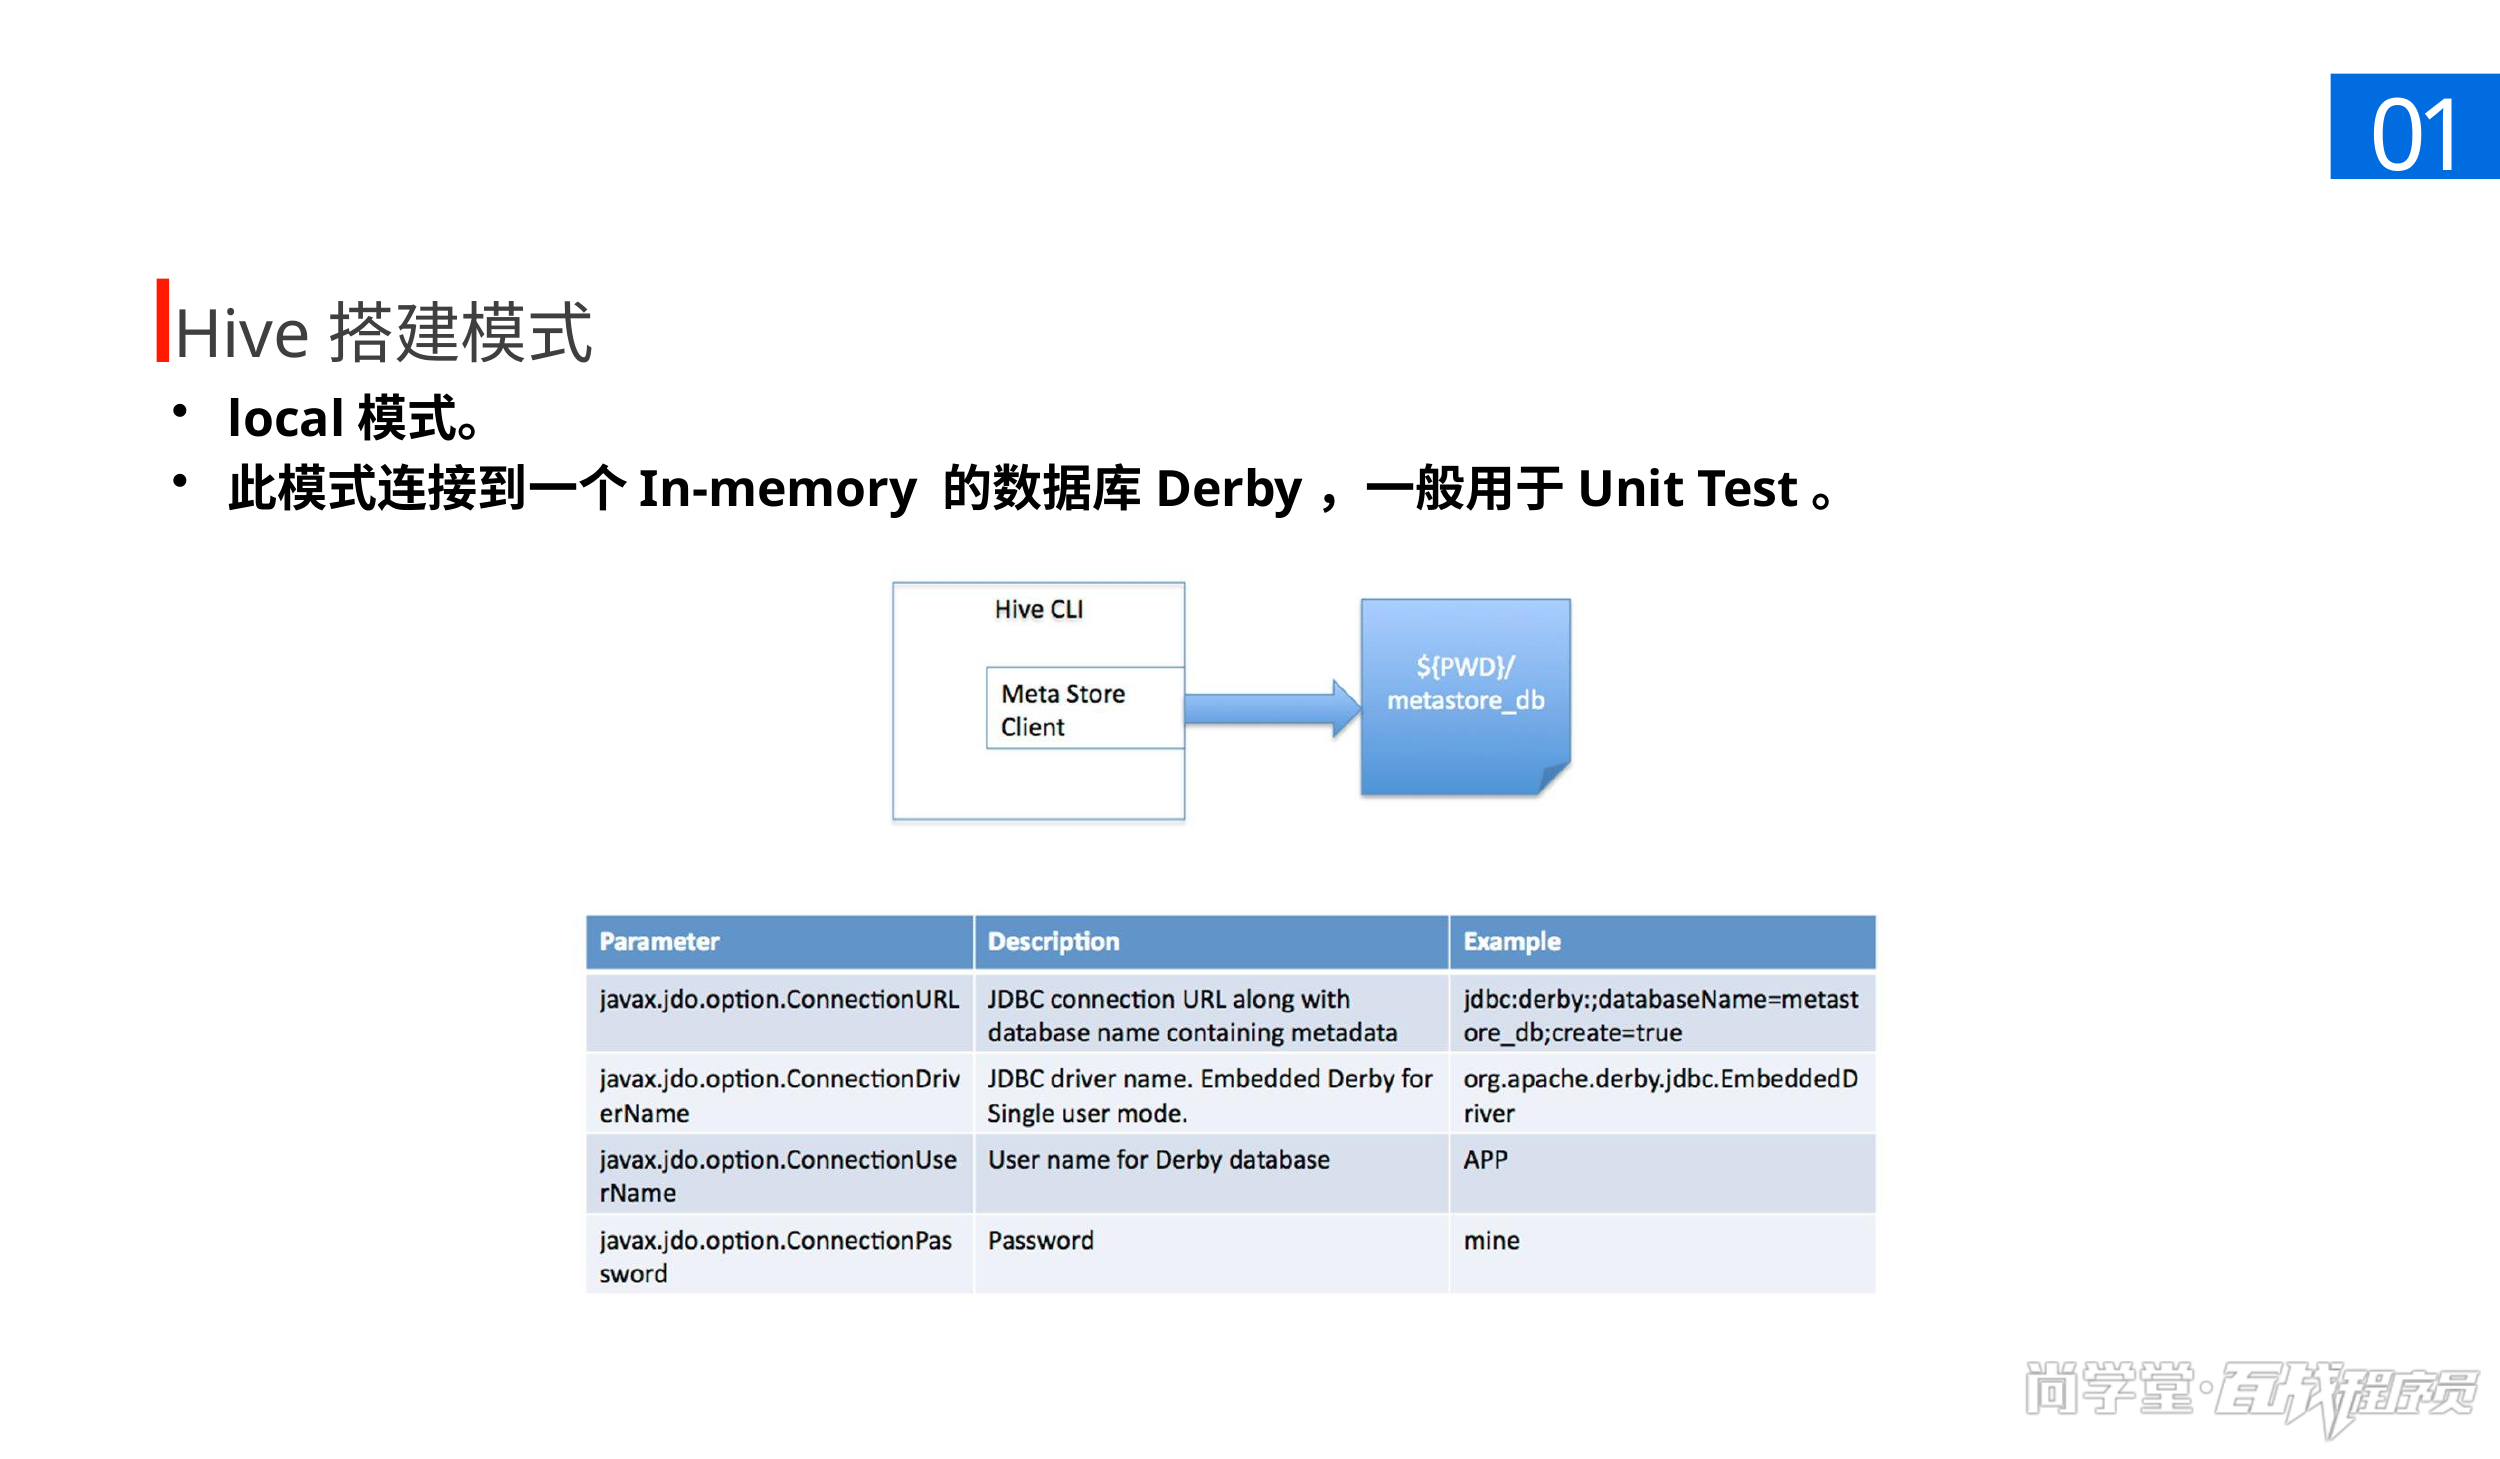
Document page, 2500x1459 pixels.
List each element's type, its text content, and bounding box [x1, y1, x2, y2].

text_box [156, 278, 170, 362]
text_box 01 [2300, 65, 2500, 196]
text_box Hive搭建模式 [165, 283, 602, 379]
picture [572, 539, 1886, 1308]
text_box local模式。 此模式连接到一个In-memory 的数据库Derby，一般用于Unit Test。 [156, 379, 2301, 1415]
picture [2025, 1361, 2481, 1444]
